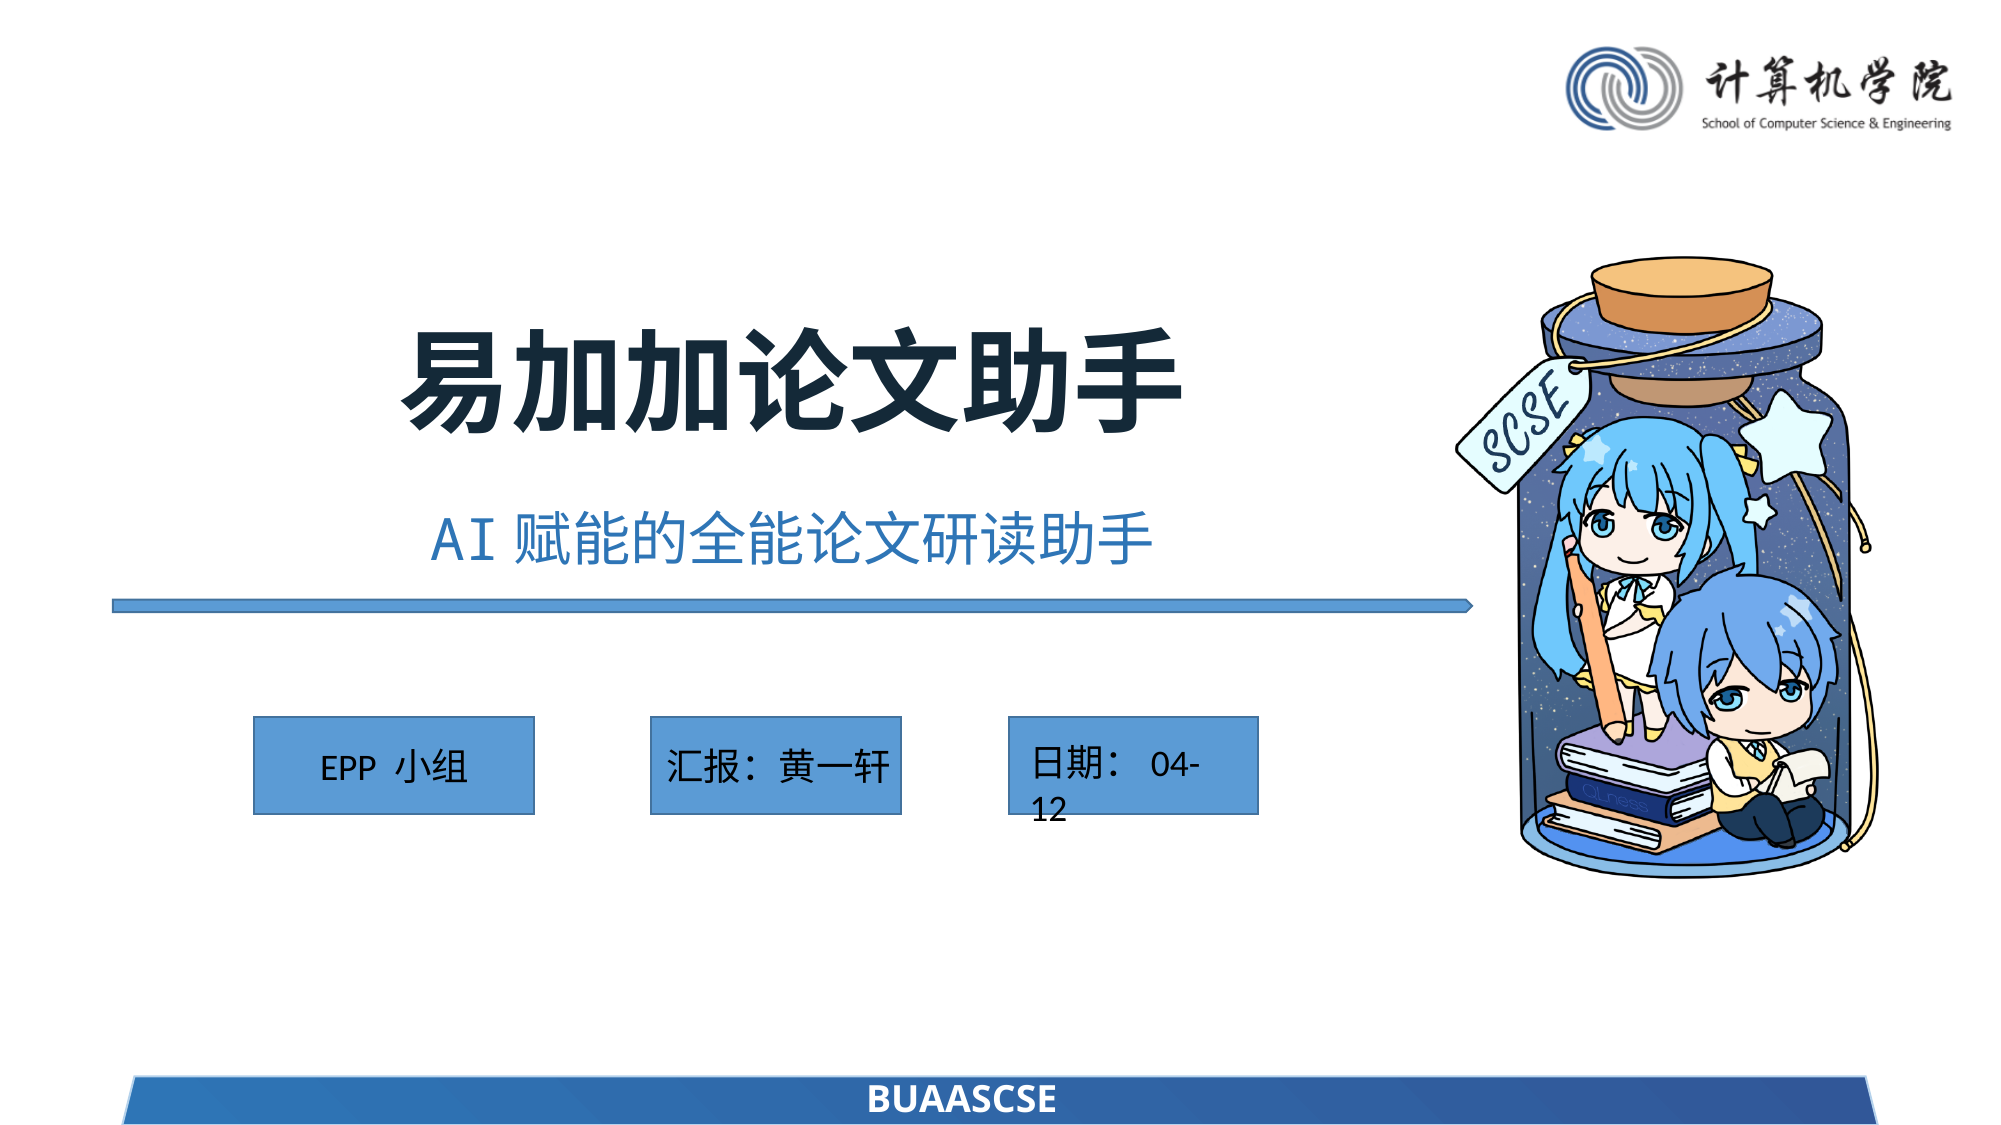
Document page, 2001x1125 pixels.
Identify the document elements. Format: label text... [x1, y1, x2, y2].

text_box 易加加论文助手 [181, 303, 1403, 454]
text_box [650, 716, 902, 815]
text_box [1008, 716, 1259, 815]
text_box BUAASCSE [851, 1067, 1149, 1125]
text_box [121, 1075, 851, 1125]
text_box [253, 716, 535, 815]
picture [1556, 39, 1963, 140]
text_box 汇报：黄一轩 [651, 735, 916, 796]
text_box AI赋能的全能论文研读助手 [208, 494, 1377, 579]
text_box [1149, 1075, 1879, 1125]
text_box [111, 598, 1403, 614]
picture [1403, 206, 1963, 919]
text_box EPP 小组 [254, 735, 535, 796]
text_box 日期：04-12 [1014, 731, 1250, 836]
